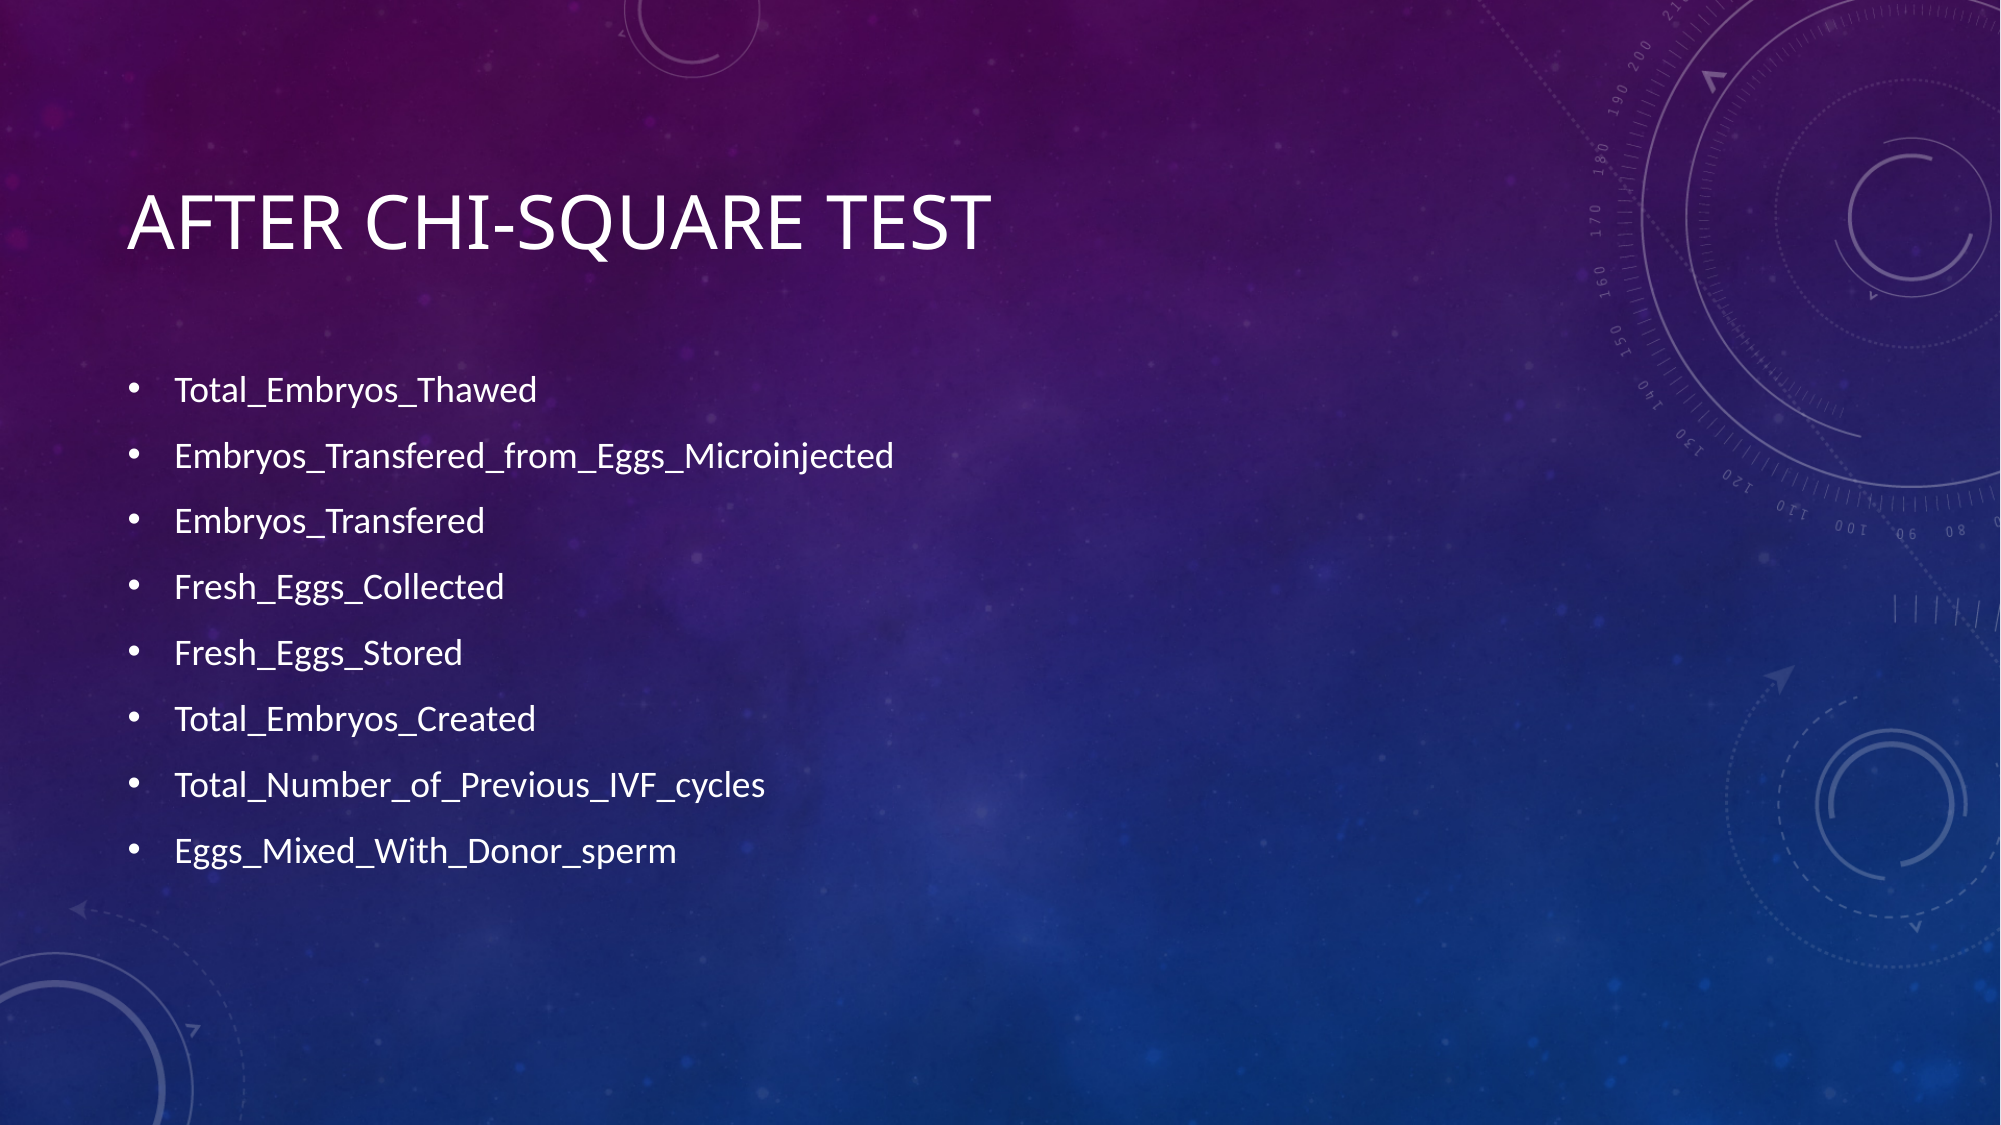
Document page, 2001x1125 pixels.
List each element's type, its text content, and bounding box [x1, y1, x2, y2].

title After chi-square test [112, 99, 1775, 339]
list Total_Embryos_Thawed Embryos_Transfered_from_Eggs_Microinjected Embryos_Transfered Fresh_Eggs_Collected Fresh_Eggs_Stored Total_Embryos_Created Total_Number_of_Previous_IVF_cycles Eggs_Mixed_With_Donor_sperm [112, 351, 1775, 950]
picture [0, 0, 2001, 1125]
